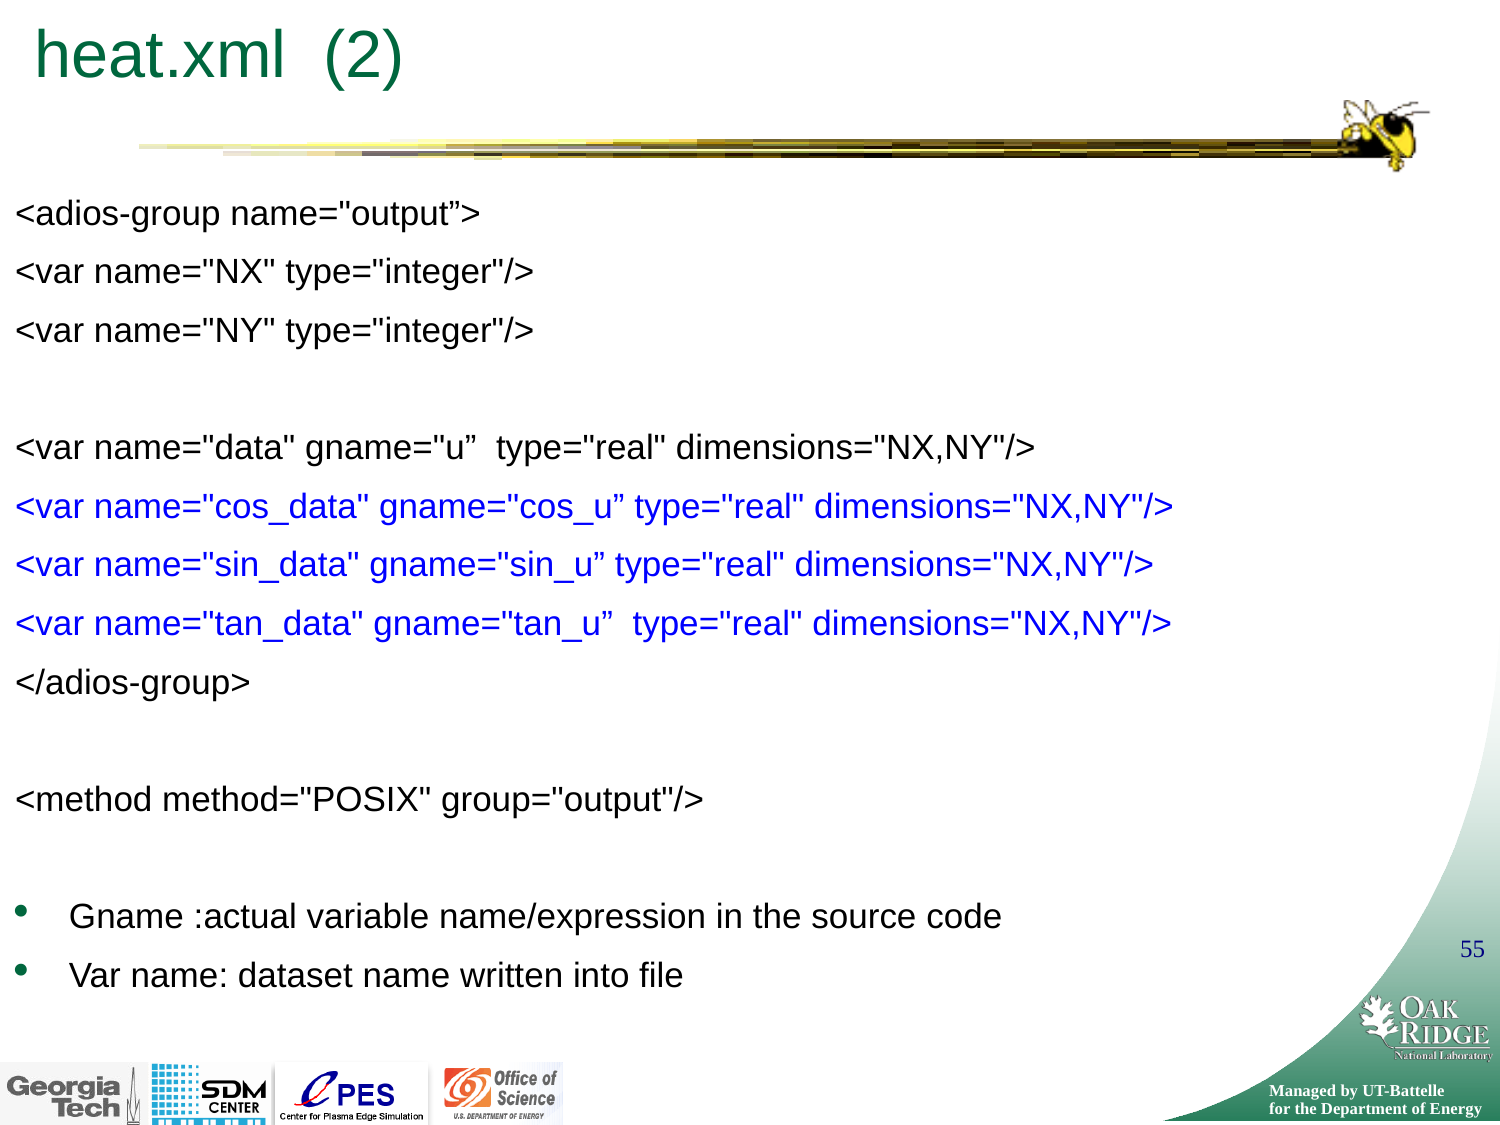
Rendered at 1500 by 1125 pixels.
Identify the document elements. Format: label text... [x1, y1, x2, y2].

picture [150, 1062, 271, 1125]
picture [1350, 1006, 1500, 1066]
list <adios-group name="output”> <var name="NX" type="integer"/> <var name="NY" type="integer"/> <var name="data" gname="u” type="real" dimensions="NX,NY"/> <var name="cos_data" gname="cos_u” type="real" dimensions="NX,NY"/> <var name="sin_data" gname="sin_u” type="real" dimensions="NX,NY"/> <var name="tan_data" gname="tan_u” type="real" dimensions="NX,NY"/> </adios-group> <method method="POSIX" group="output"/> Gname :actual variable name/expression in the source code Var name: dataset name written into file [0, 187, 1500, 1006]
title heat.xml (2) [19, 1, 1460, 113]
picture [275, 1062, 428, 1125]
picture [0, 1062, 149, 1125]
picture [437, 1062, 563, 1125]
picture [112, 113, 1433, 175]
